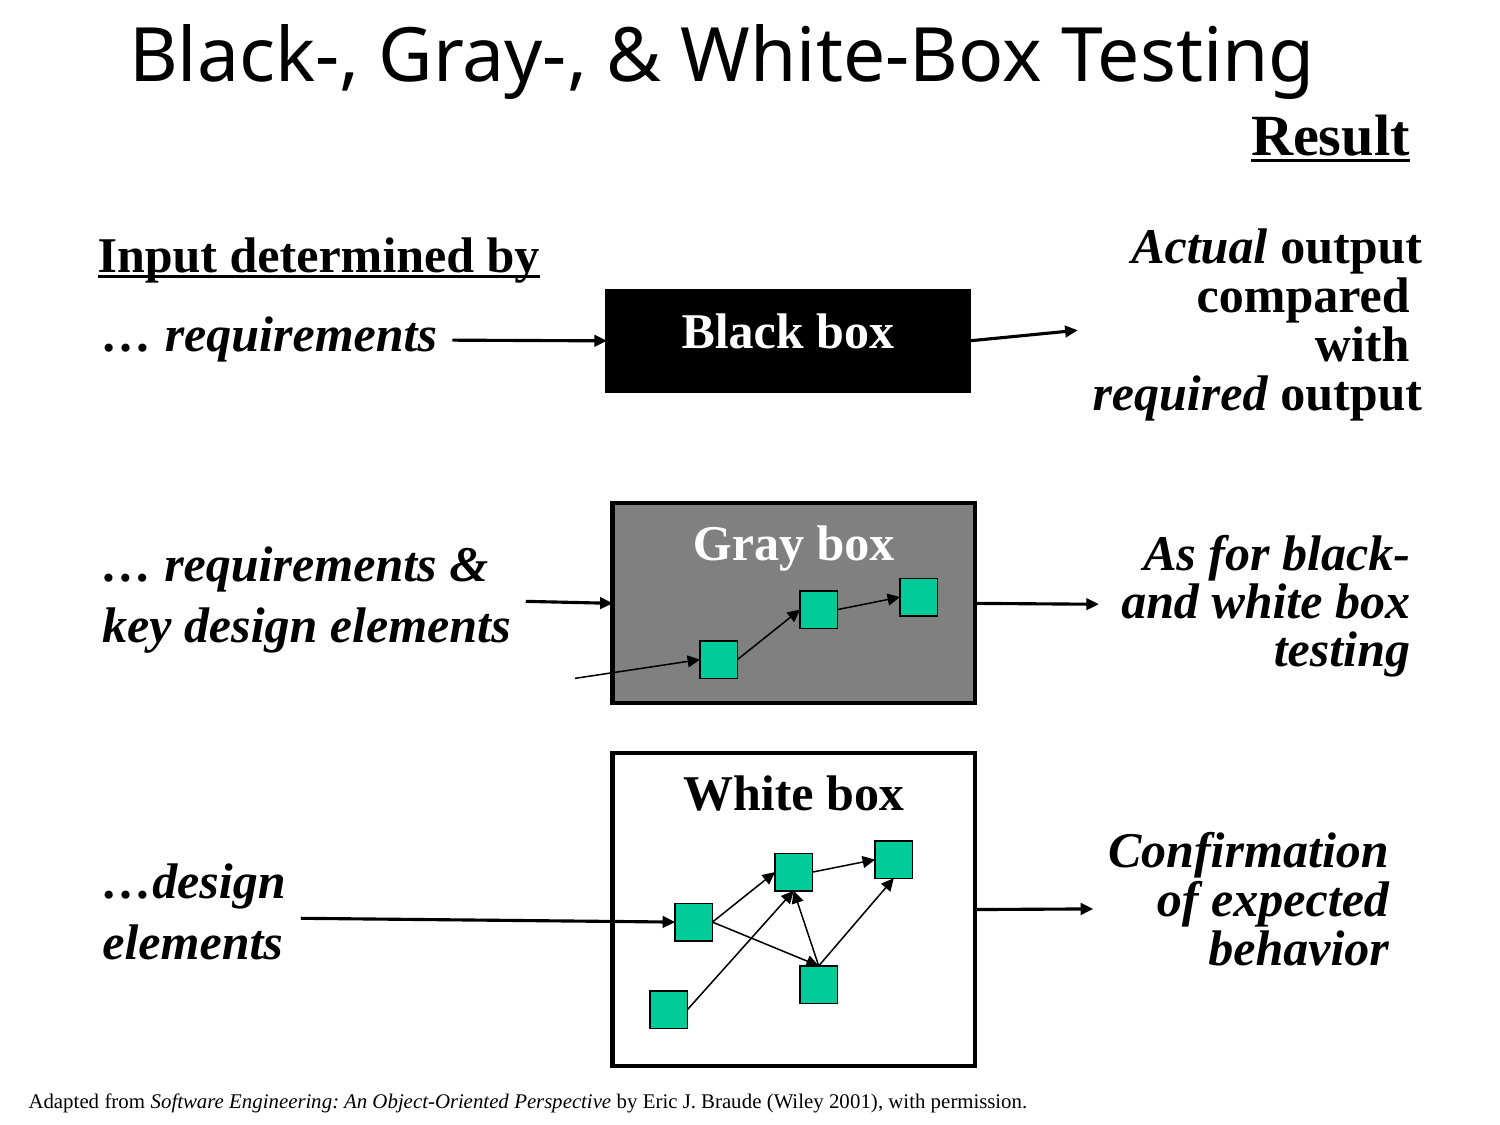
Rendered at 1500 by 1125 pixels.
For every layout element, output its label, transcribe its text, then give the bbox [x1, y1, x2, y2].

text_box …design elements [87, 862, 301, 975]
text_box Black box [606, 290, 970, 391]
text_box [712, 871, 776, 889]
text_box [974, 909, 1092, 918]
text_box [574, 659, 701, 679]
text_box Confirmation of expected behavior [1092, 840, 1404, 978]
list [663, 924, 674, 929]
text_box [837, 596, 901, 610]
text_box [971, 337, 1078, 342]
text_box Gray box [612, 503, 975, 704]
text_box [800, 974, 838, 1004]
text_box Actual output compared with required output [1077, 237, 1437, 424]
text_box [800, 590, 838, 629]
title Black-, Gray-, & White-Box Testing [25, 12, 1420, 91]
text_box Result [1236, 90, 1425, 175]
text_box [812, 859, 876, 873]
text_box Adapted from Software Engineering: An Object-Oriented Perspective by Eric J. Braude (Wiley 2001), with permission. [13, 1087, 1043, 1113]
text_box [737, 609, 801, 660]
text_box White box [612, 753, 975, 1066]
text_box [774, 853, 813, 889]
text_box [875, 840, 913, 879]
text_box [712, 921, 788, 967]
text_box … requirements & key design elements [87, 545, 526, 658]
text_box [650, 990, 688, 1029]
text_box Input determined by [82, 215, 558, 290]
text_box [818, 878, 894, 967]
text_box [900, 578, 938, 616]
text_box [675, 903, 682, 941]
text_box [687, 890, 794, 1010]
text_box … requirements [87, 314, 453, 366]
text_box [699, 640, 738, 679]
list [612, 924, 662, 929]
text_box As for black- and white box testing [1098, 524, 1425, 684]
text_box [793, 890, 819, 967]
